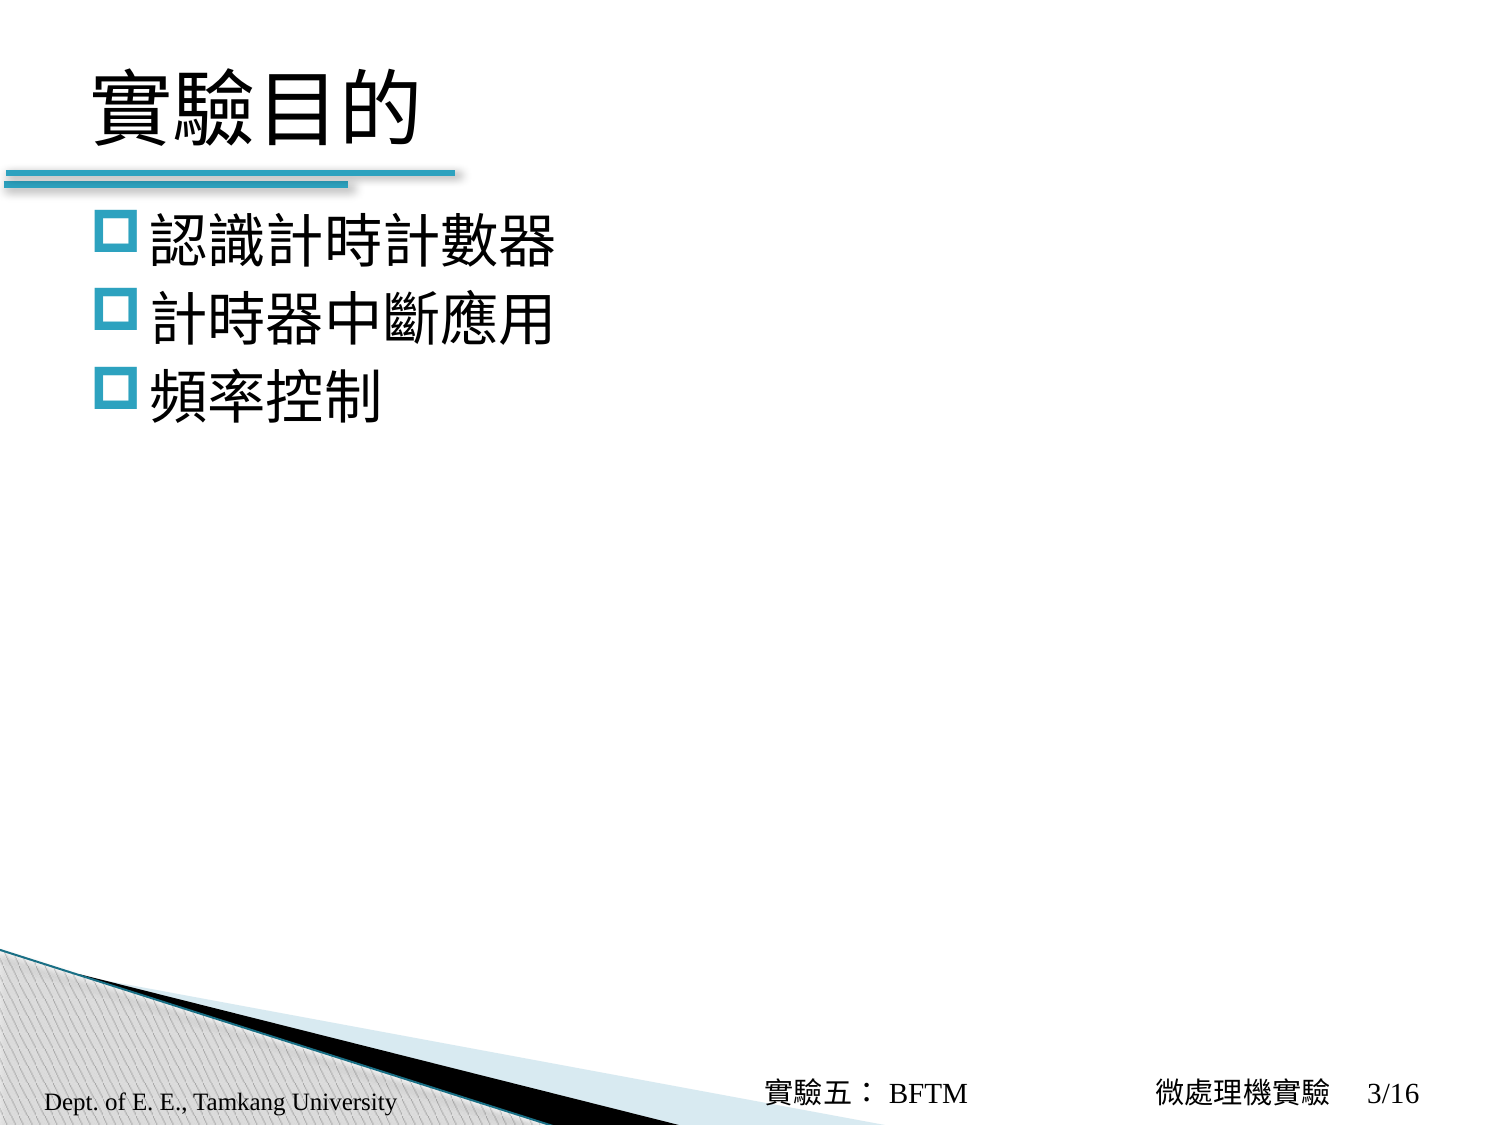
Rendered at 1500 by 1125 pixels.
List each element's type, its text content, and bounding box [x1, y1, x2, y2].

list 認識計時計數器 計時器中斷應用 頻率控制 [75, 196, 1425, 986]
title 實驗目的 [75, 30, 1425, 183]
